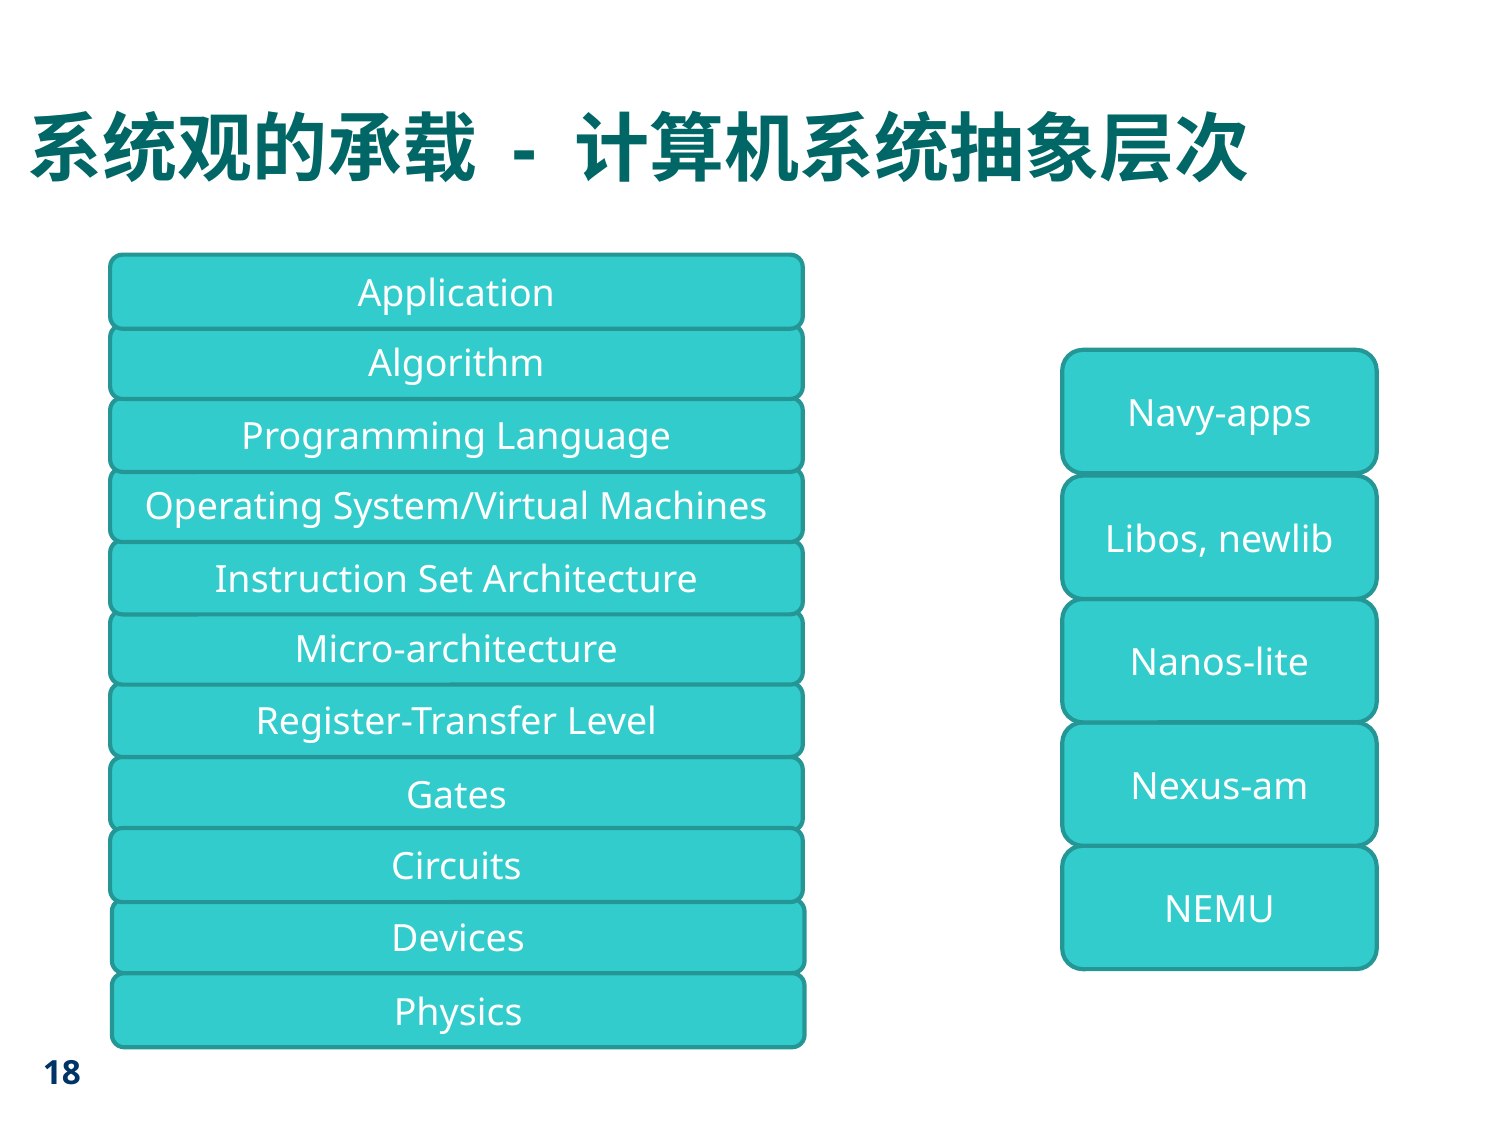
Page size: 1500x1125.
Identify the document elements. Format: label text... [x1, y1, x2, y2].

slide_number 18 [13, 1023, 111, 1105]
title 系统观的承载 - 计算机系统抽象层次 [12, 11, 1313, 200]
text_box NEMU [1060, 846, 1379, 972]
text_box Circuits [108, 825, 805, 905]
text_box Devices [109, 900, 807, 973]
text_box Algorithm [108, 327, 805, 402]
text_box Nanos-lite [1060, 599, 1379, 725]
text_box Gates [108, 757, 805, 829]
text_box Nexus-am [1060, 723, 1379, 848]
text_box Programming Language [108, 399, 805, 475]
text_box Navy-apps [1060, 347, 1379, 476]
text_box Physics [109, 971, 807, 1050]
text_box Libos, newlib [1060, 475, 1379, 602]
text_box Operating System/Virtual Machines [108, 470, 805, 545]
text_box Instruction Set Architecture [108, 541, 805, 617]
text_box Application [108, 252, 805, 331]
text_box Register-Transfer Level [108, 684, 805, 760]
list OS应用 C库 操作系统 计算机抽象模型 硬件功能 [116, 304, 1471, 1095]
text_box Micro-architecture [108, 612, 805, 687]
